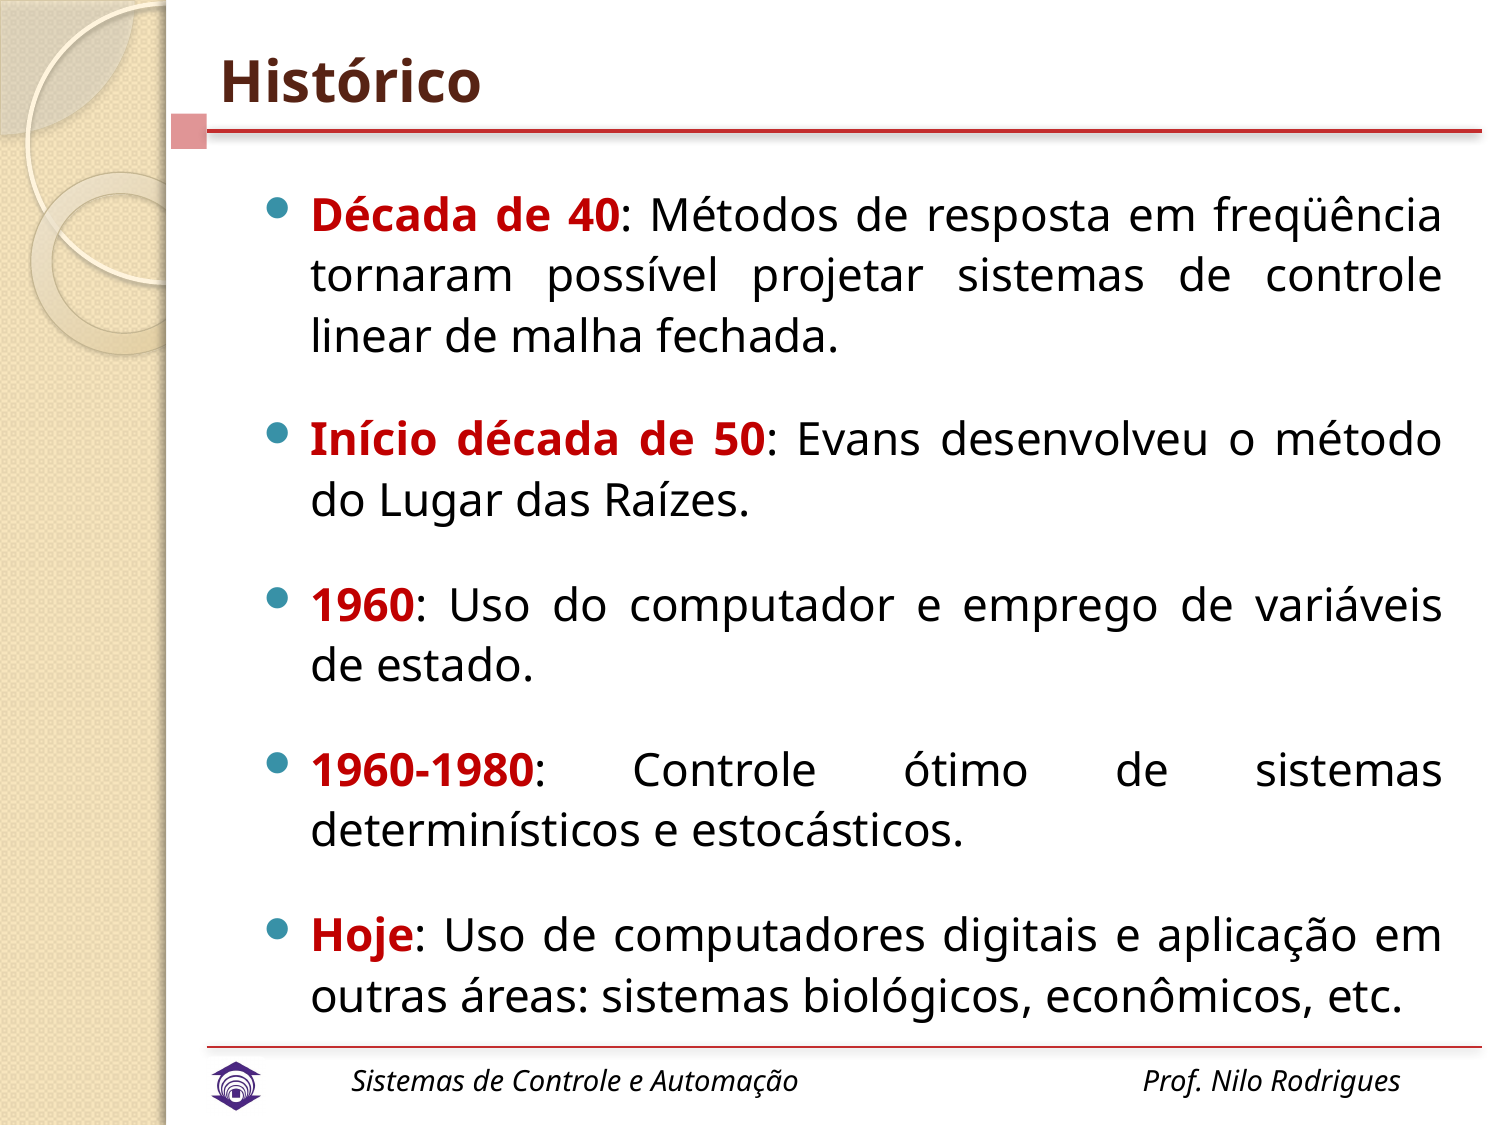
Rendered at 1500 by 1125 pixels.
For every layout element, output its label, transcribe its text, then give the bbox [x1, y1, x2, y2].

text_box 1960-1980: Controle ótimo de sistemas determinísticos e estocásticos. [235, 727, 1459, 882]
text_box [169, 111, 209, 151]
text_box Hoje: Uso de computadores digitais e aplicação em outras áreas: sistemas biológicos, econômicos, etc. [235, 893, 1459, 1071]
text_box Início década de 50: Evans desenvolveu o método do Lugar das Raízes. [235, 397, 1459, 551]
title Histórico [205, 20, 1436, 133]
text_box 1960: Uso do computador e emprego de variáveis de estado. [235, 562, 1459, 716]
picture [206, 1056, 266, 1116]
text_box Década de 40: Métodos de resposta em freqüência tornaram possível projetar sistemas de controle linear de malha fechada. [235, 172, 1459, 397]
